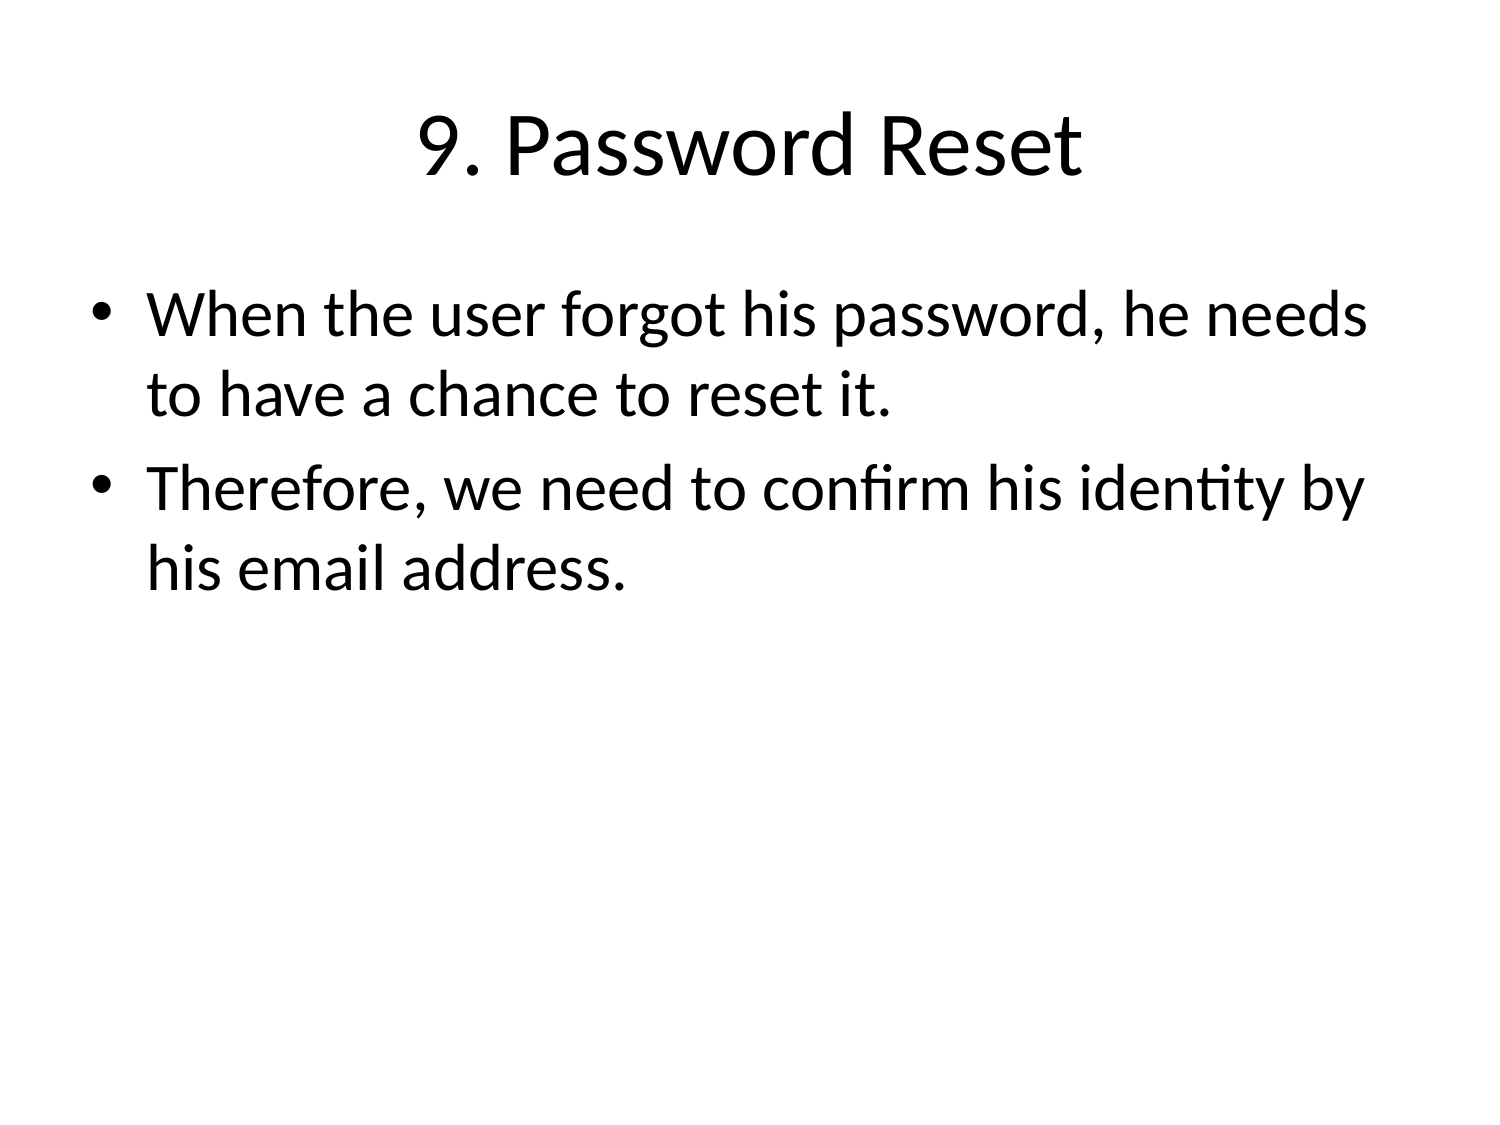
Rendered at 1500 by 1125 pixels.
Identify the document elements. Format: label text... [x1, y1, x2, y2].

list When the user forgot his password, he needs to have a chance to reset it. Therefore, we need to confirm his identity by his email address. [75, 262, 1425, 693]
title 9. Password Reset [75, 45, 1425, 233]
